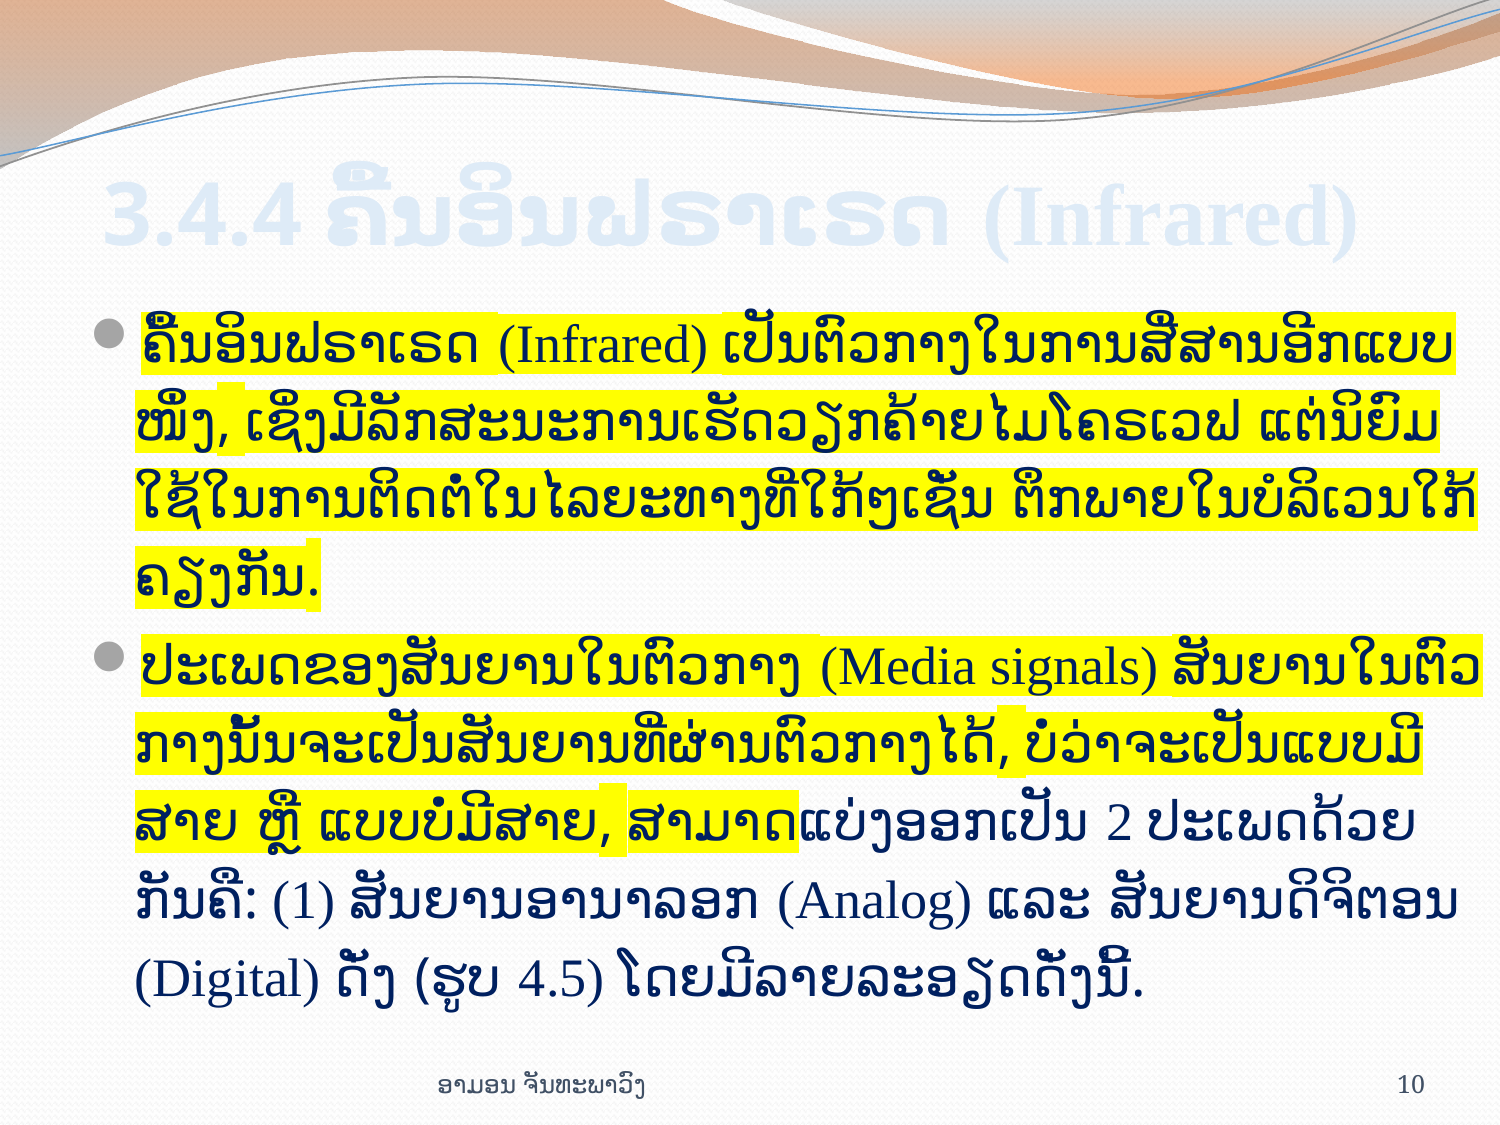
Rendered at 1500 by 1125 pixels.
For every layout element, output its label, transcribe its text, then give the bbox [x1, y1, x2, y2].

title 3.4.4 ຄື້ນ​ອິນ​ຟ​ຣາ​ເຣດ (Infrared) [37, 75, 1425, 263]
list ຄື້ນ​ອິນ​ຟ​ຣາ​ເຣດ (Infrared) ເປັນ​ຕົວ​ກາງ​ໃນ​ການ​ສື່​ສານອີກ​ແບບ​ ໜຶ່ງ, ເຊິ່ງ​ມີ​ລັກ​ສະ​ນະ​ການ​ເຮັດ​ວຽກ​ຄ້າຍ​ໄມ​ໂຄ​ຣ​ເວ​ຟ ແຕ່​ນິ​ຍົ​ມ​ໃຊ້​ໃນ​ການ​ຕິດ​ຕໍ່ໃນ​ໄລ​ຍະ​ທາງ​ທີ່​ໃກ້ໆເຊັ່ນ ຕຶກພາຍ​ໃນ​ບໍ​ລິ​ເວນໃກ້​ຄຽງ​ກັນ. ປະ​ເພດ​ຂອງ​ສັນ​ຍານ​ໃນ​ຕົວ​ກາງ (Media signals) ສັນ​ຍານ​ໃນ​ຕົວ​ກາງນັ້ນ​ຈະ​ເປັນສັນ​ຍານ​ທີ່​ຜ່ານ​ຕົວ​ກາງໄດ້, ບໍ່​ວ່າ​ຈະ​ເປັນ​ແບບ​ມີ​ສາຍ ຫຼື ແບບ​ບໍ່​ມີ​ສາຍ, ສາ​ມາດ​ແບ່ງ​ອອກ​ເປັນ 2 ປະ​ເພດ​ດ້ວຍ​ກັນຄື: (1) ສັນຍານ​ອາ​ນາ​ລອກ (Analog) ແລະ ສັນຍານ​ດິ​ຈິ​ຕອນ (Digital) ດັ່ງ (ຮູບ 4.5) ໂດຍ​ມີ​ລາຍ​ລະ​ອຽດ​ດັ່ງ​ນີ້. [75, 287, 1500, 1038]
slide_number 10 [1299, 1042, 1425, 1103]
footer ອາມອນ ຈັນທະພາວົງ [437, 1042, 988, 1103]
